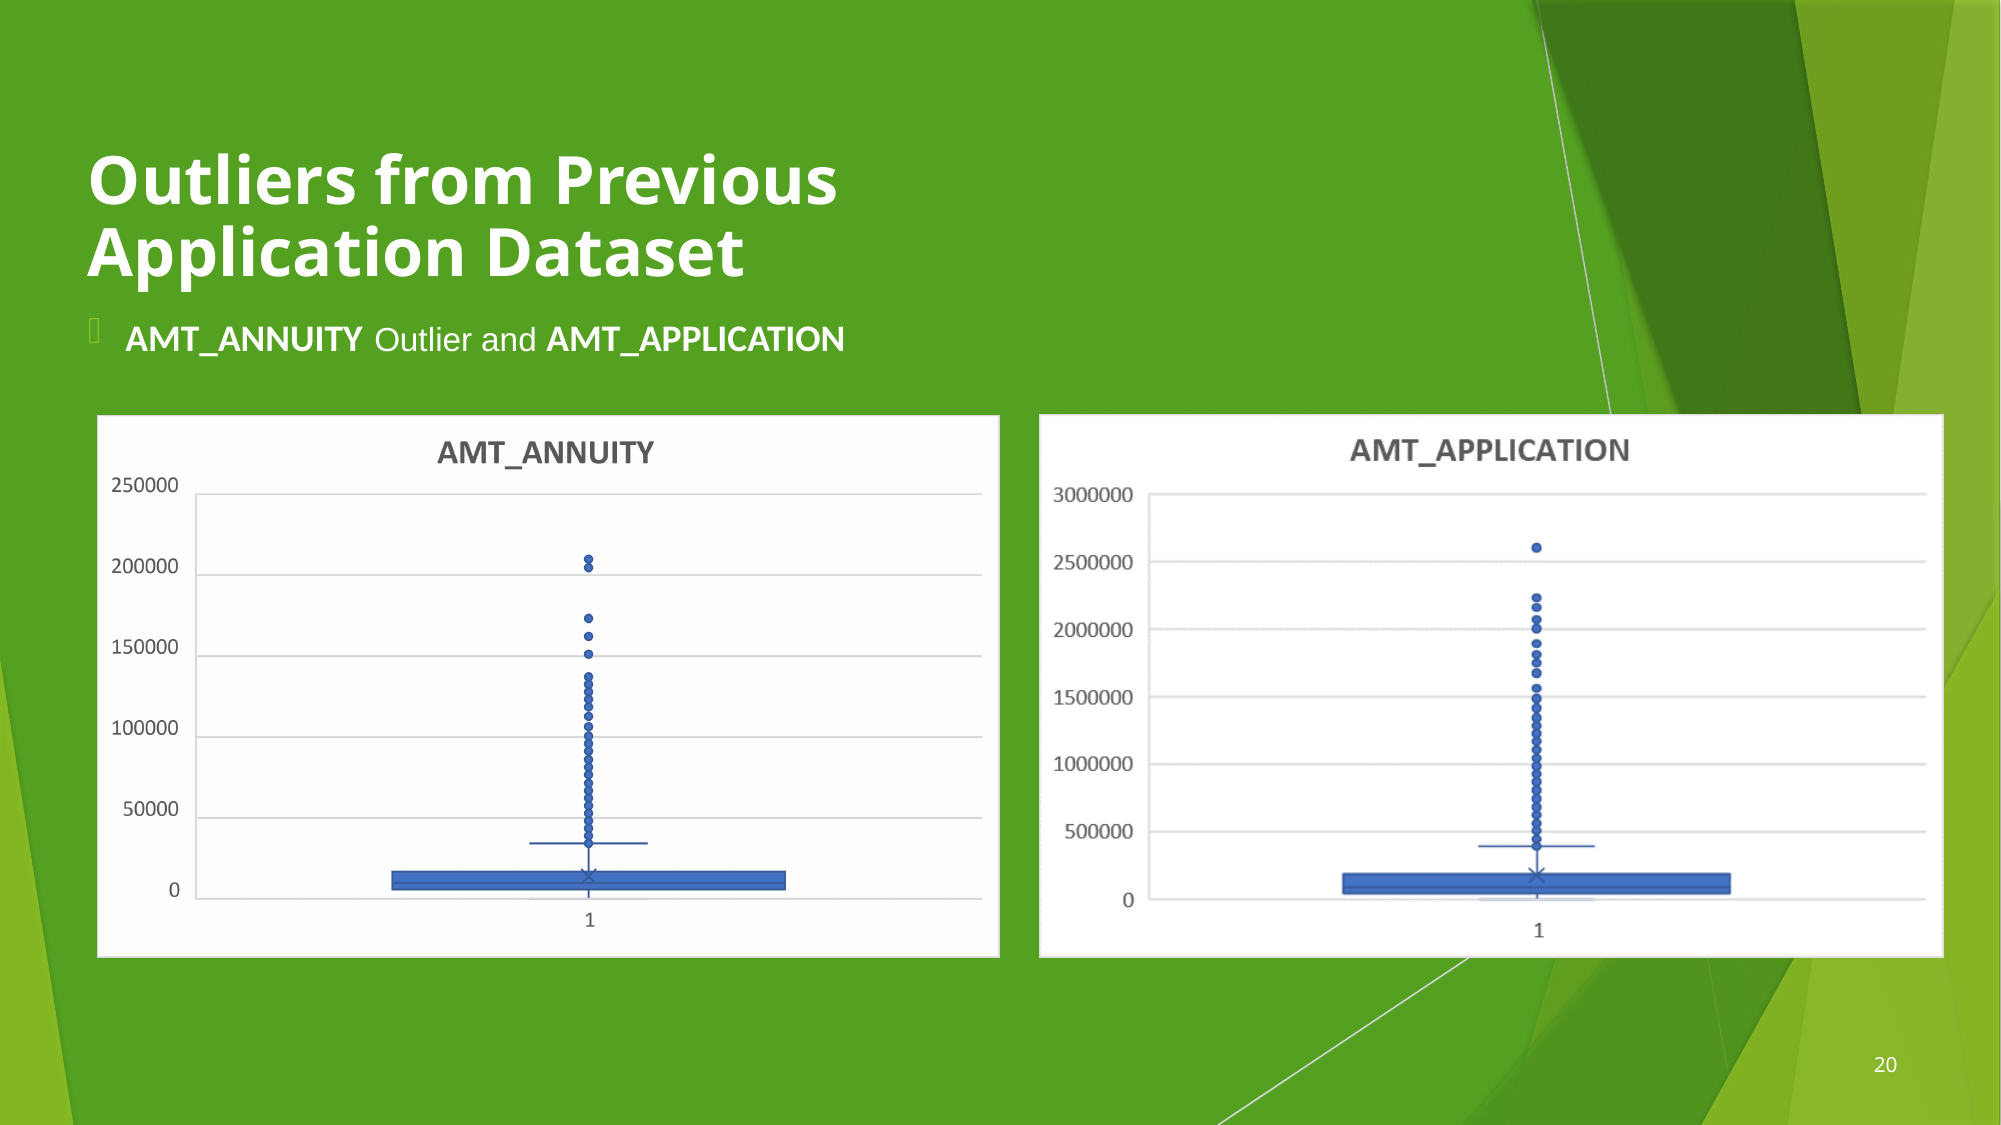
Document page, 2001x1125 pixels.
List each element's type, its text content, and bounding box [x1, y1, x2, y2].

title Outliers from Previous Application Dataset [72, 139, 1232, 342]
picture [1038, 413, 1945, 958]
slide_number 20 [1845, 1035, 1913, 1096]
picture [97, 415, 1001, 958]
list AMT_ANNUITY Outlier and AMT_APPLICATION [72, 301, 1175, 383]
